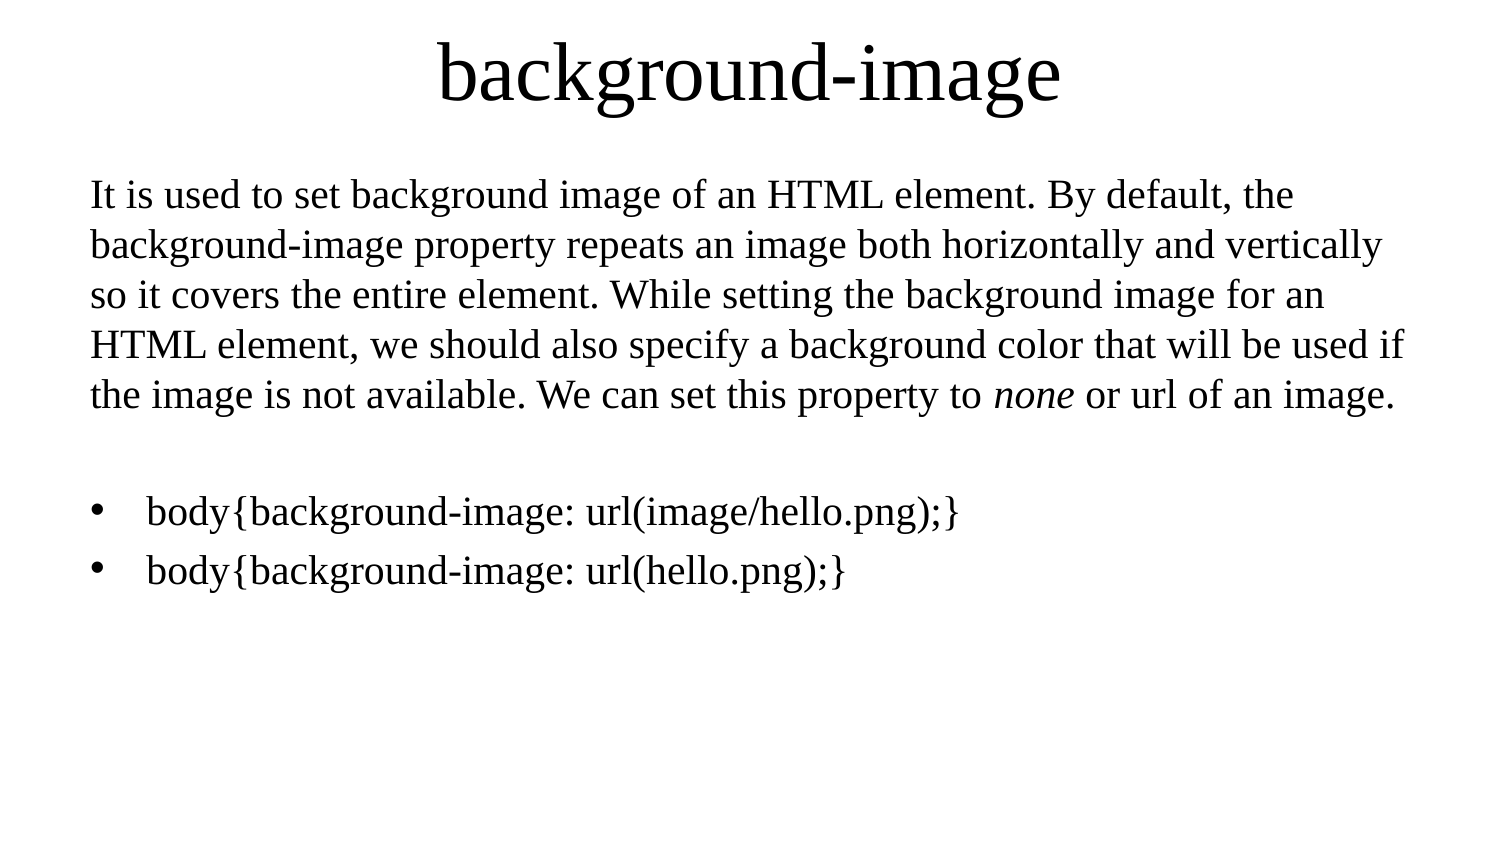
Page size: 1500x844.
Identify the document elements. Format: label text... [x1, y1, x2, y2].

title background-image [75, 0, 1425, 138]
list It is used to set background image of an HTML element. By default, the background-image property repeats an image both horizontally and vertically so it covers the entire element. While setting the background image for an HTML element, we should also specify a background color that will be used if the image is not available. We can set this property to none or url of an image. body{background-image: url(image/hello.png);} body{background-image: url(hello.png);} [75, 159, 1425, 717]
